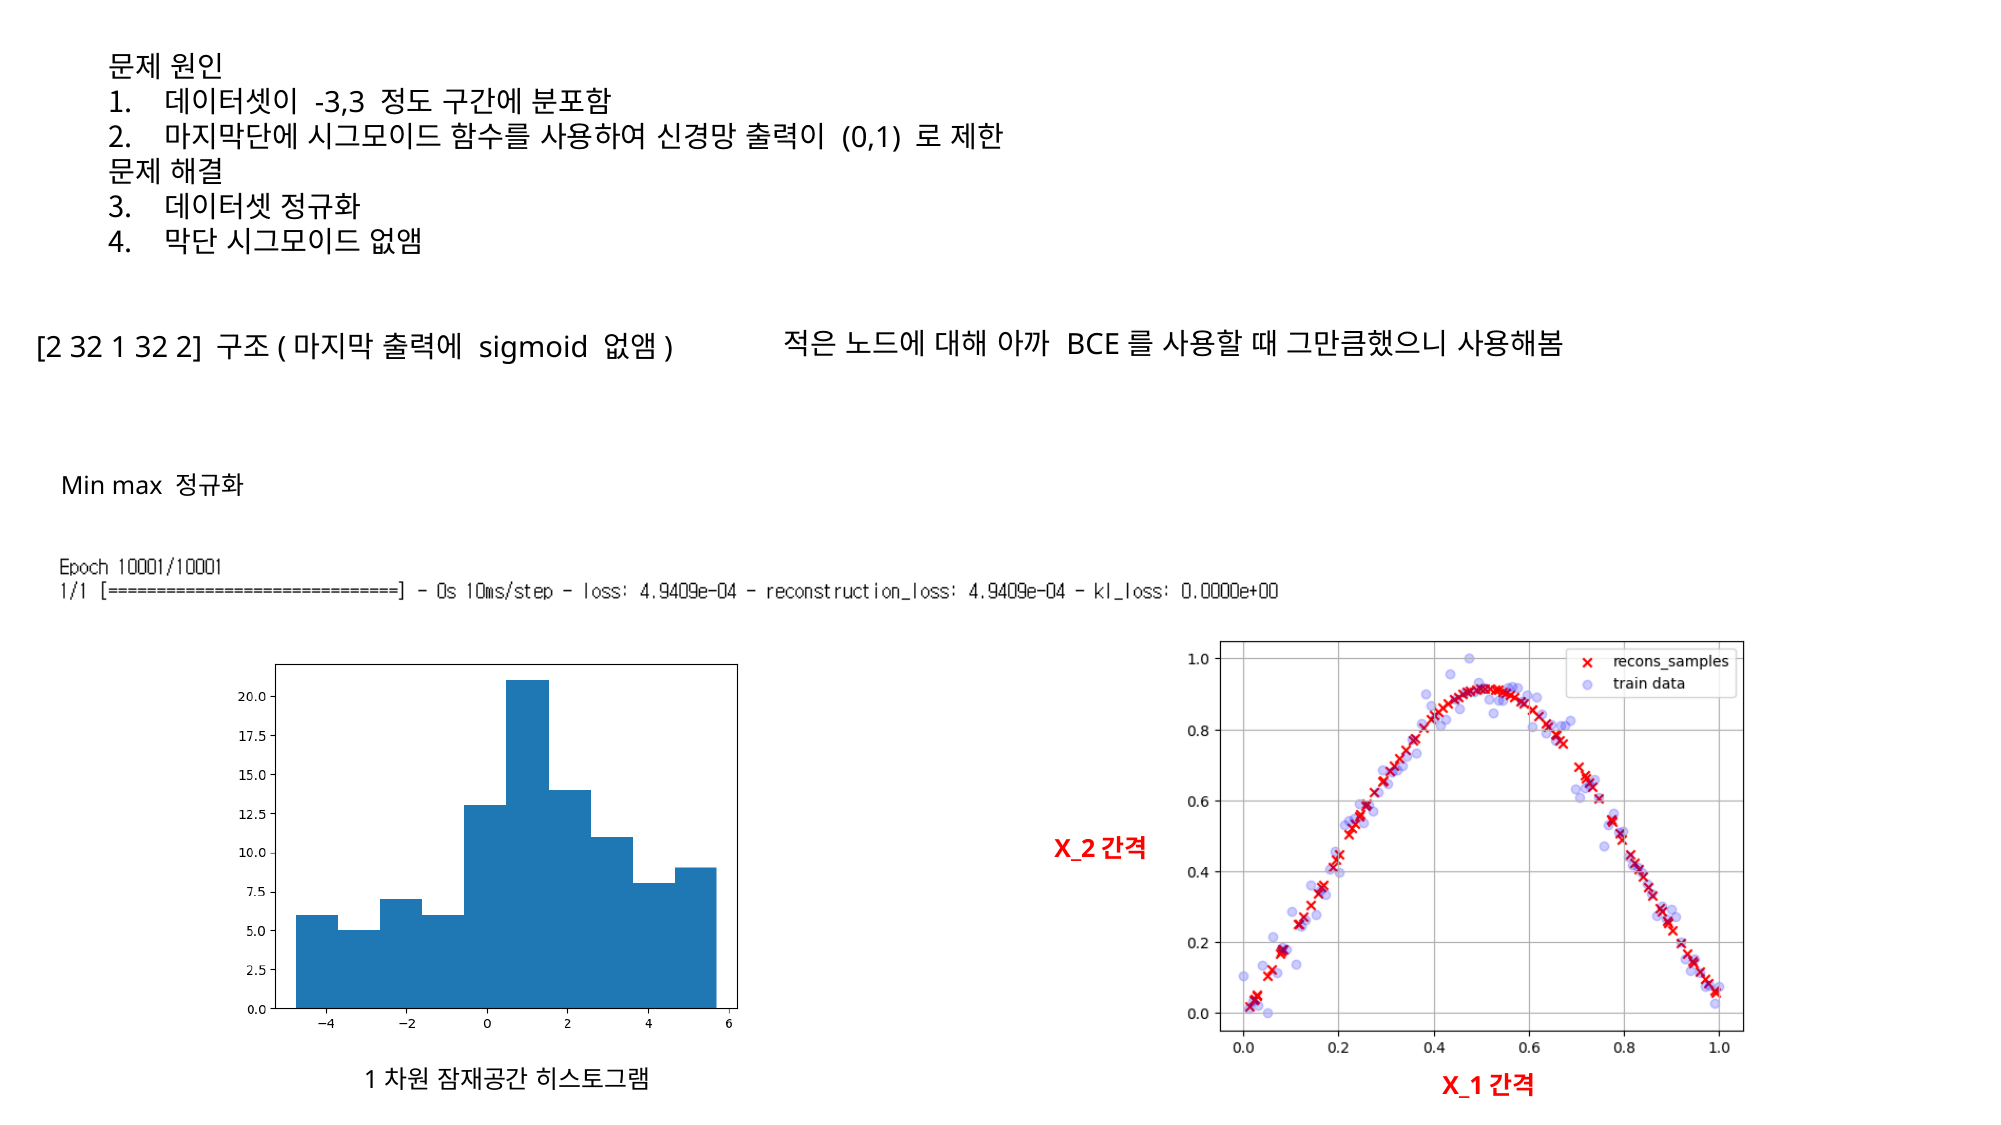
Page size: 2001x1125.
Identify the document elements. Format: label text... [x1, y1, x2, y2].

text_box X_2간격 [1039, 825, 1163, 870]
text_box 문제 원인 데이터셋이 -3,3 정도 구간에 분포함 마지막단에 시그모이드 함수를 사용하여 신경망 출력이 (0,1) 로 제한 문제 해결 데이터셋 정규화 막단 시그모이드 없앰 [93, 41, 1036, 266]
text_box 적은 노드에 대해 아까 BCE를 사용할 때 그만큼했으니 사용해봄 [768, 317, 1581, 368]
text_box X_1간격 [1427, 1062, 1551, 1107]
text_box Min max 정규화 [46, 462, 260, 508]
picture [1182, 639, 1761, 1056]
text_box 1차원 잠재공간 히스토그램 [349, 1055, 667, 1101]
text_box [2 32 1 32 2] 구조(마지막 출력에 sigmoid 없앰) [21, 321, 688, 372]
picture [58, 556, 1297, 610]
picture [211, 658, 757, 1035]
